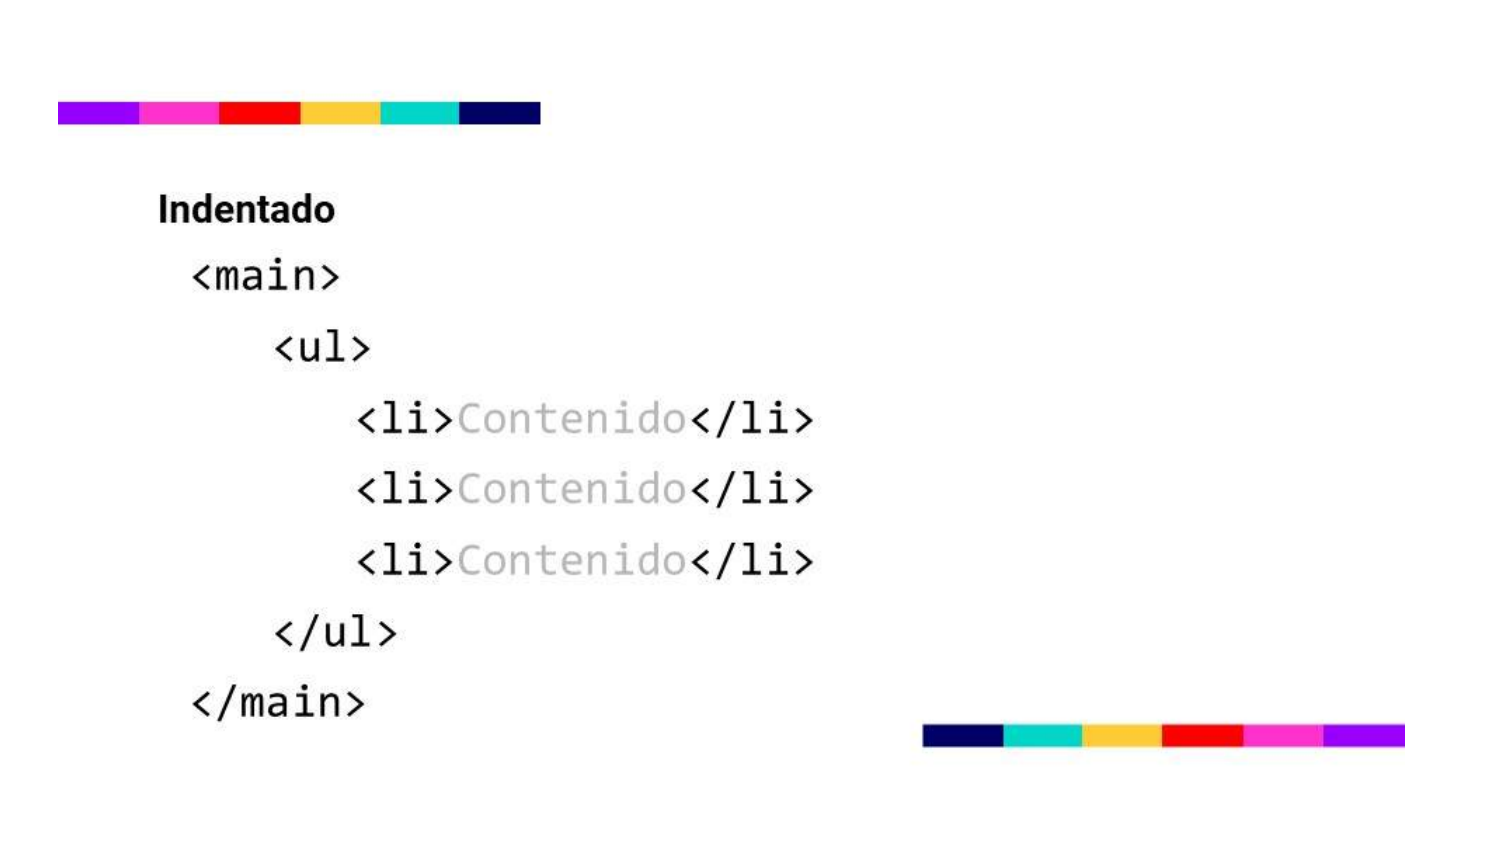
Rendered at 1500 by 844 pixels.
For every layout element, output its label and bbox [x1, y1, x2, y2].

picture [58, 46, 1405, 805]
